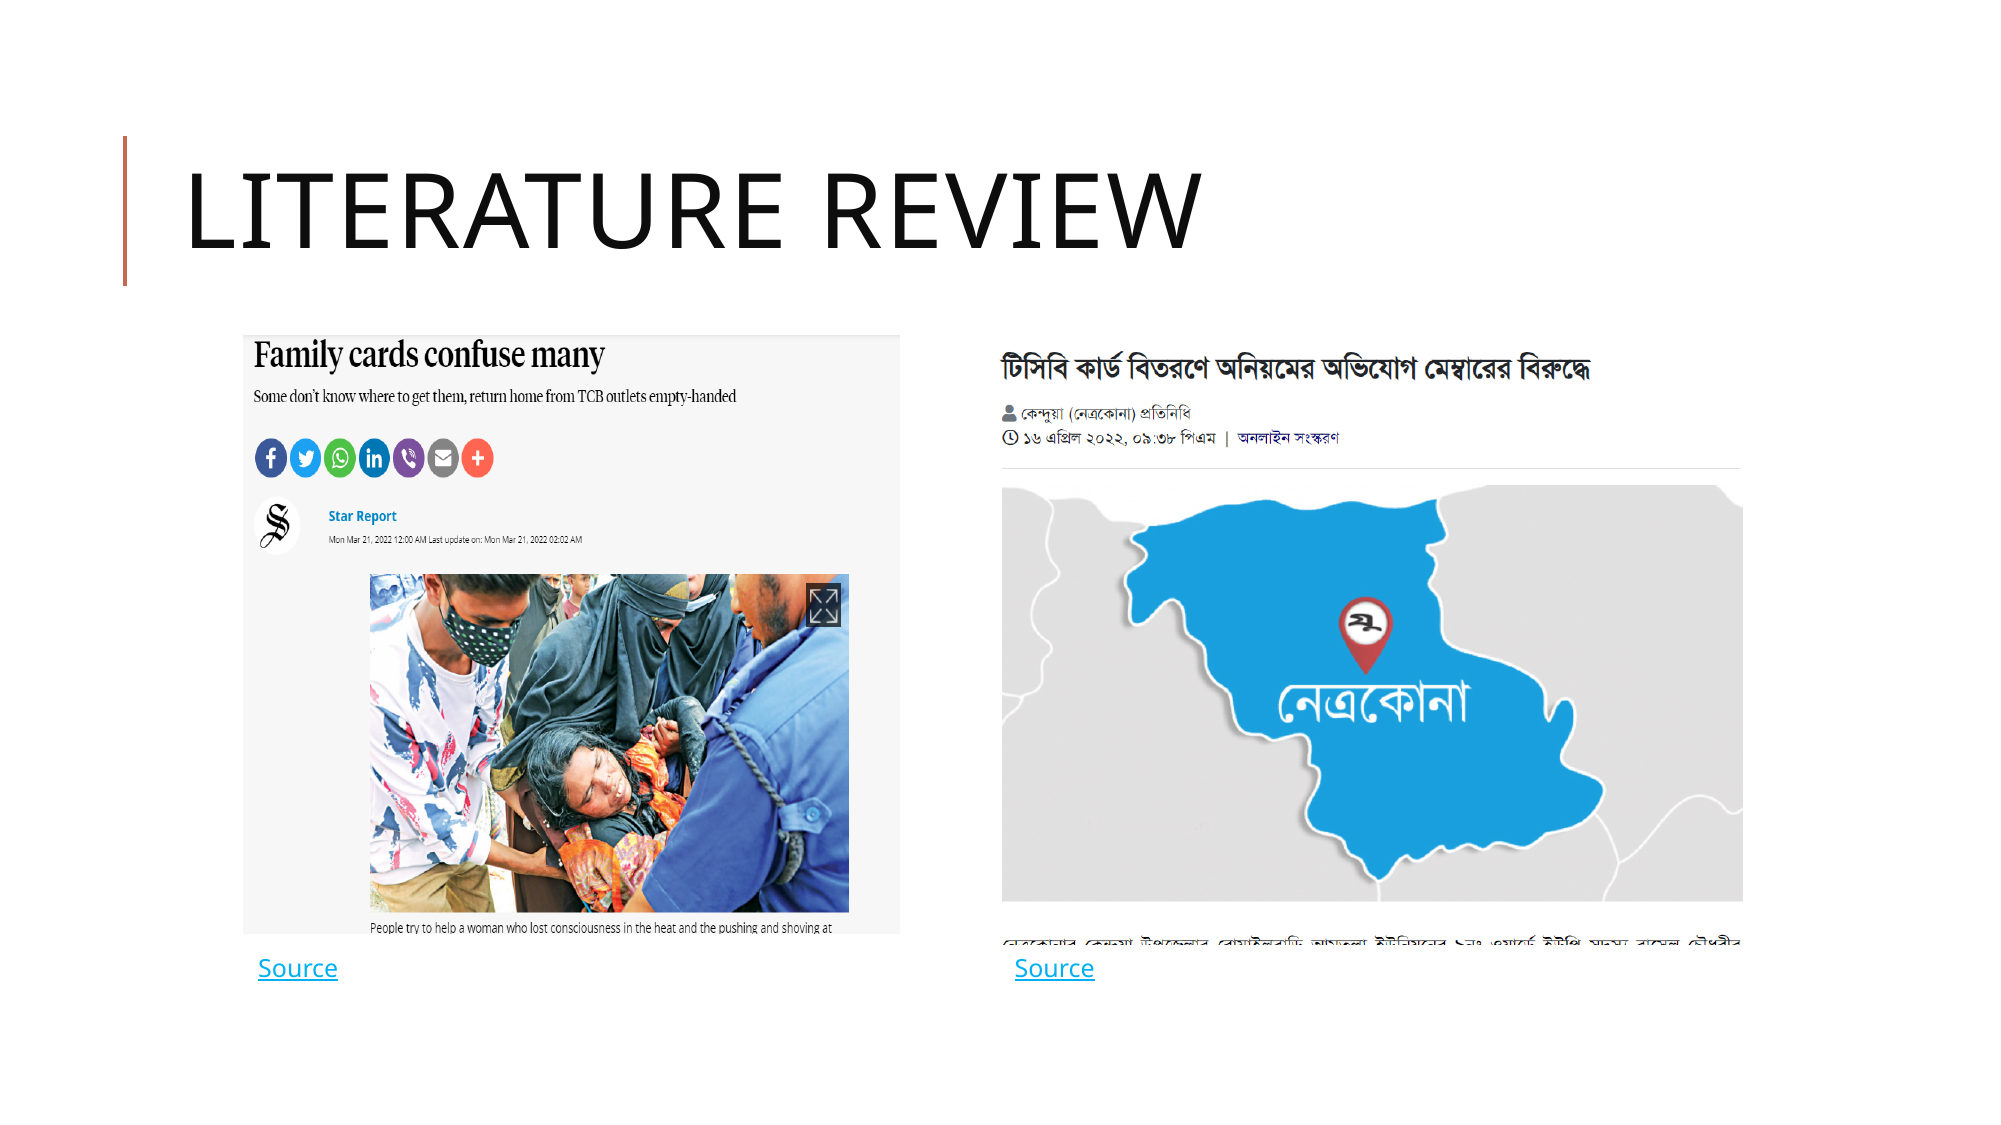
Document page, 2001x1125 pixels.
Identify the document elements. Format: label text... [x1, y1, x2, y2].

text_box Source [999, 953, 1275, 994]
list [243, 334, 901, 935]
title Literature Review [168, 96, 1763, 342]
text_box Source [243, 944, 392, 994]
picture [974, 334, 1783, 946]
